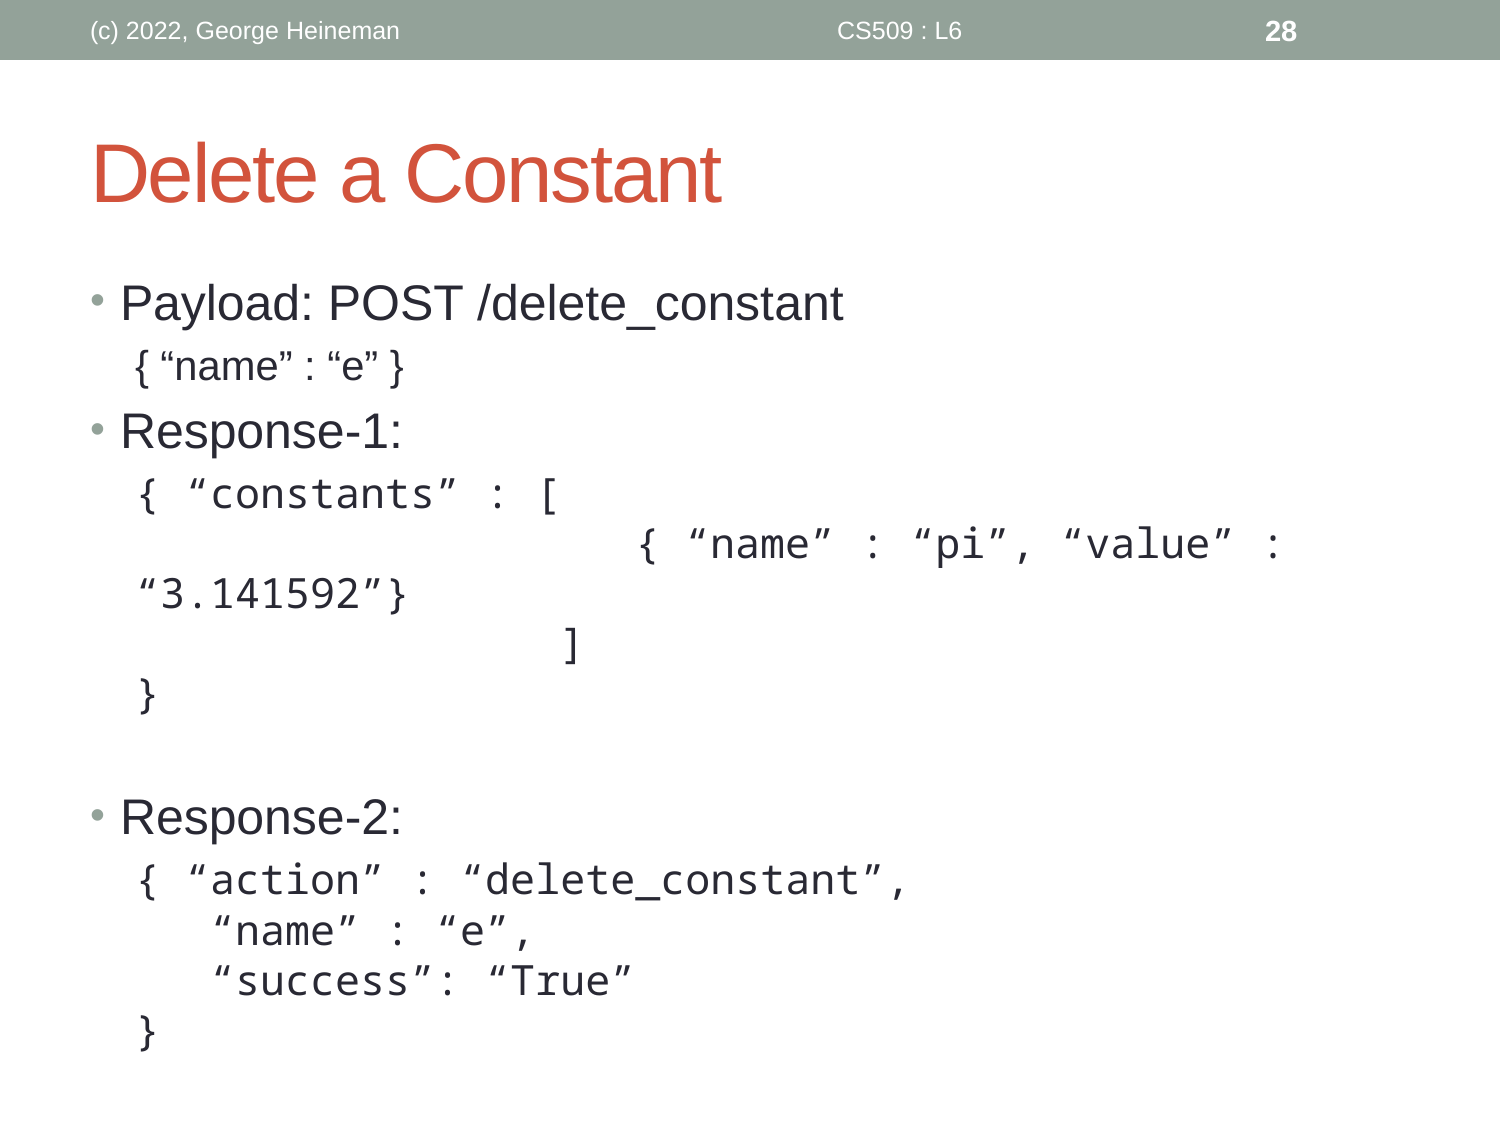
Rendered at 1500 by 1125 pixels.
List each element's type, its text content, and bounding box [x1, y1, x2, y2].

footer CS509 : L6 [562, 3, 1238, 57]
title Delete a Constant [75, 87, 1425, 250]
slide_number 28 [1250, 3, 1425, 57]
slide_number (c) 2022, George Heineman [75, 3, 550, 57]
list Payload: POST /delete_constant { “name” : “e” } Response-1: { “constants” : [ { “name” : “pi”, “value” : “3.141592”} ] } Response-2: { “action” : “delete_constant”, “name” : “e”, “success”: “True” } [75, 262, 1500, 1063]
